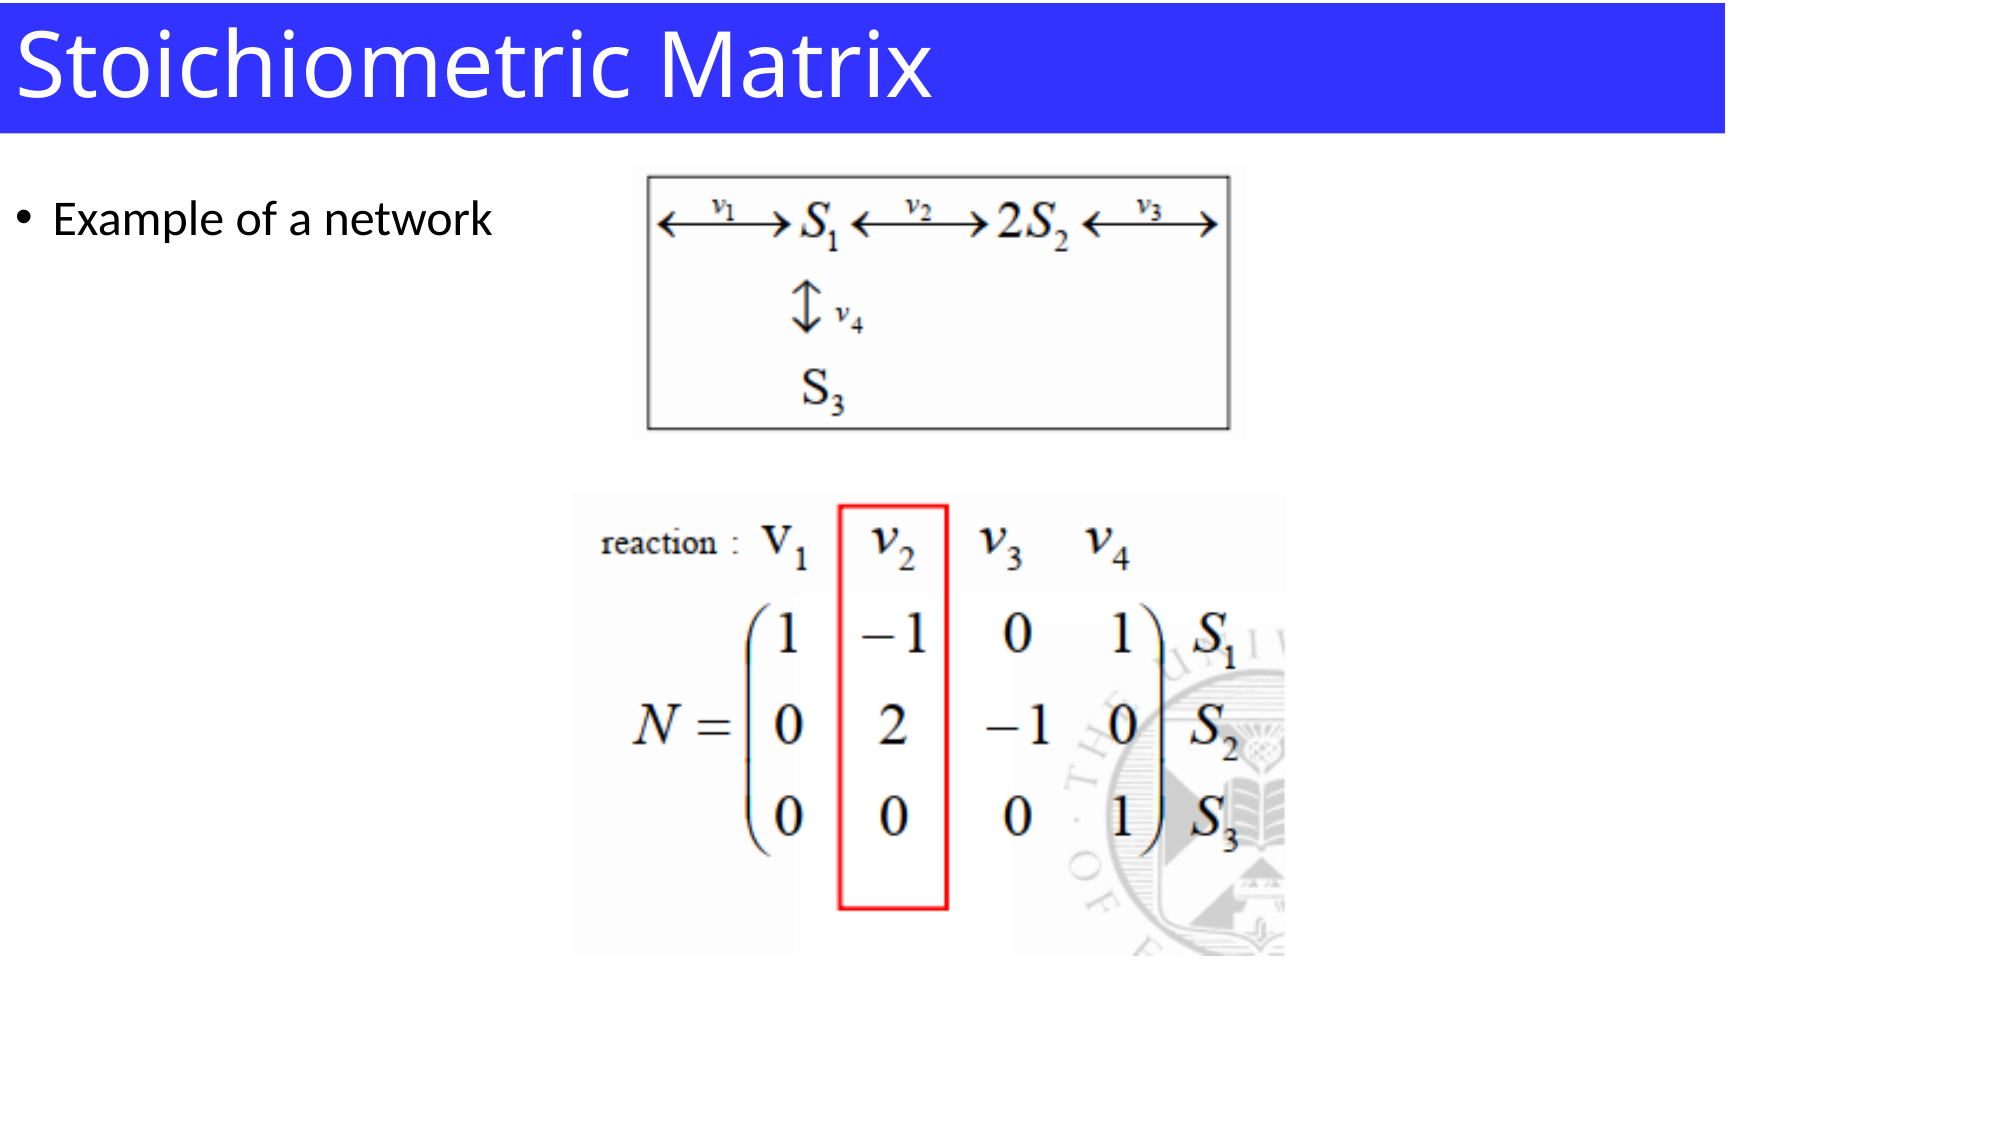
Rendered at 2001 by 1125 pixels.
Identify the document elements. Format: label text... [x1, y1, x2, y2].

list Example of a network [0, 184, 1725, 975]
picture [572, 491, 1304, 956]
picture [631, 165, 1246, 440]
title Stoichiometric Matrix [0, 3, 1725, 134]
